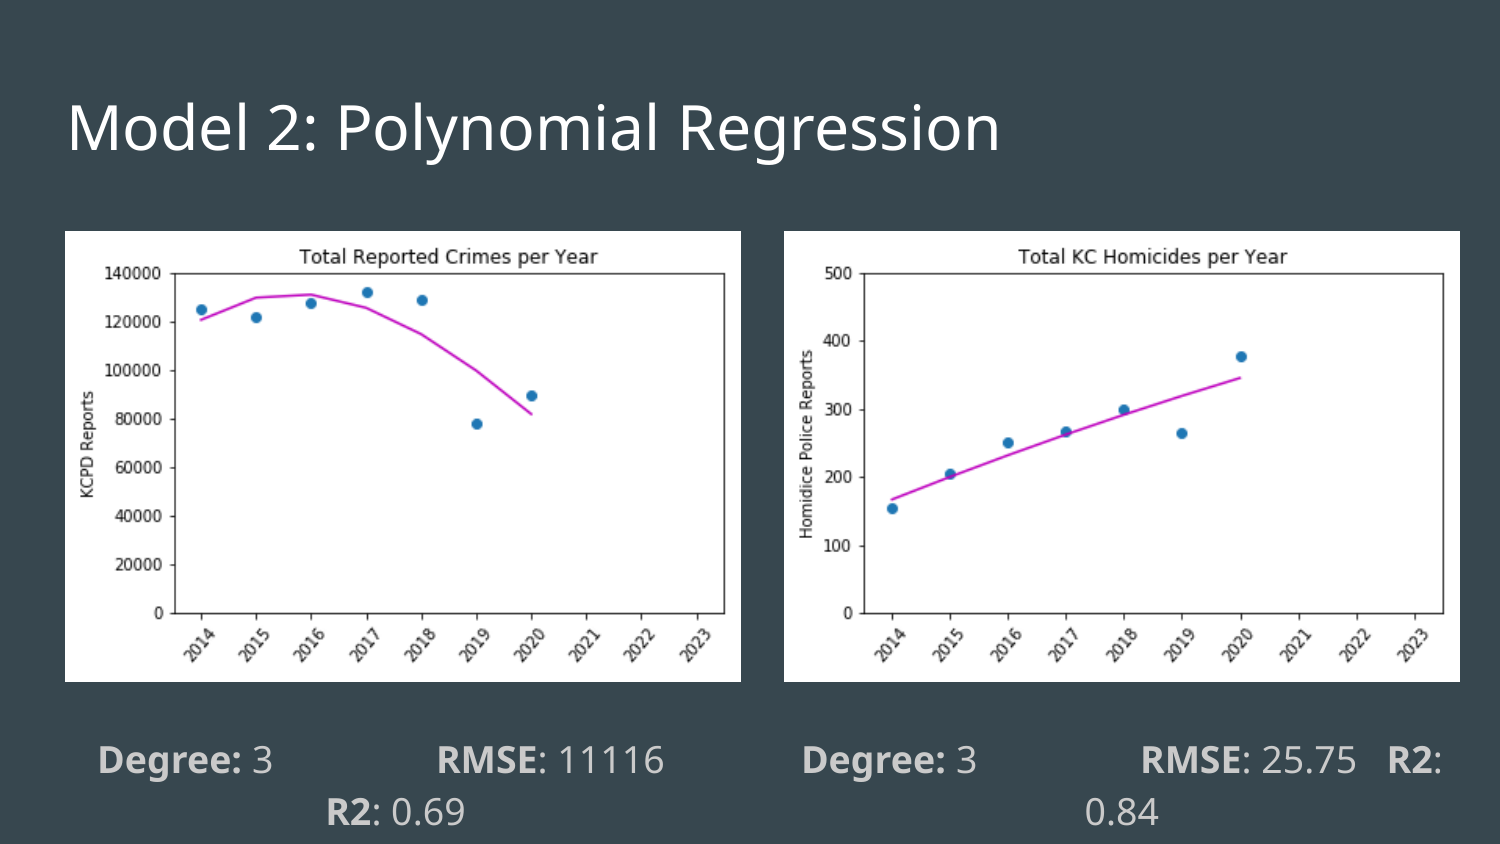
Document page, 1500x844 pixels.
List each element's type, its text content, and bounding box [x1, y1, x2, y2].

picture [784, 231, 1460, 682]
list Degree: 3 RMSE: 25.75 R2: 0.84 [777, 714, 1467, 768]
title Model 2: Polynomial Regression [51, 72, 1449, 167]
list Degree: 3 RMSE: 11116 R2: 0.69 [51, 714, 741, 768]
picture [64, 231, 741, 682]
